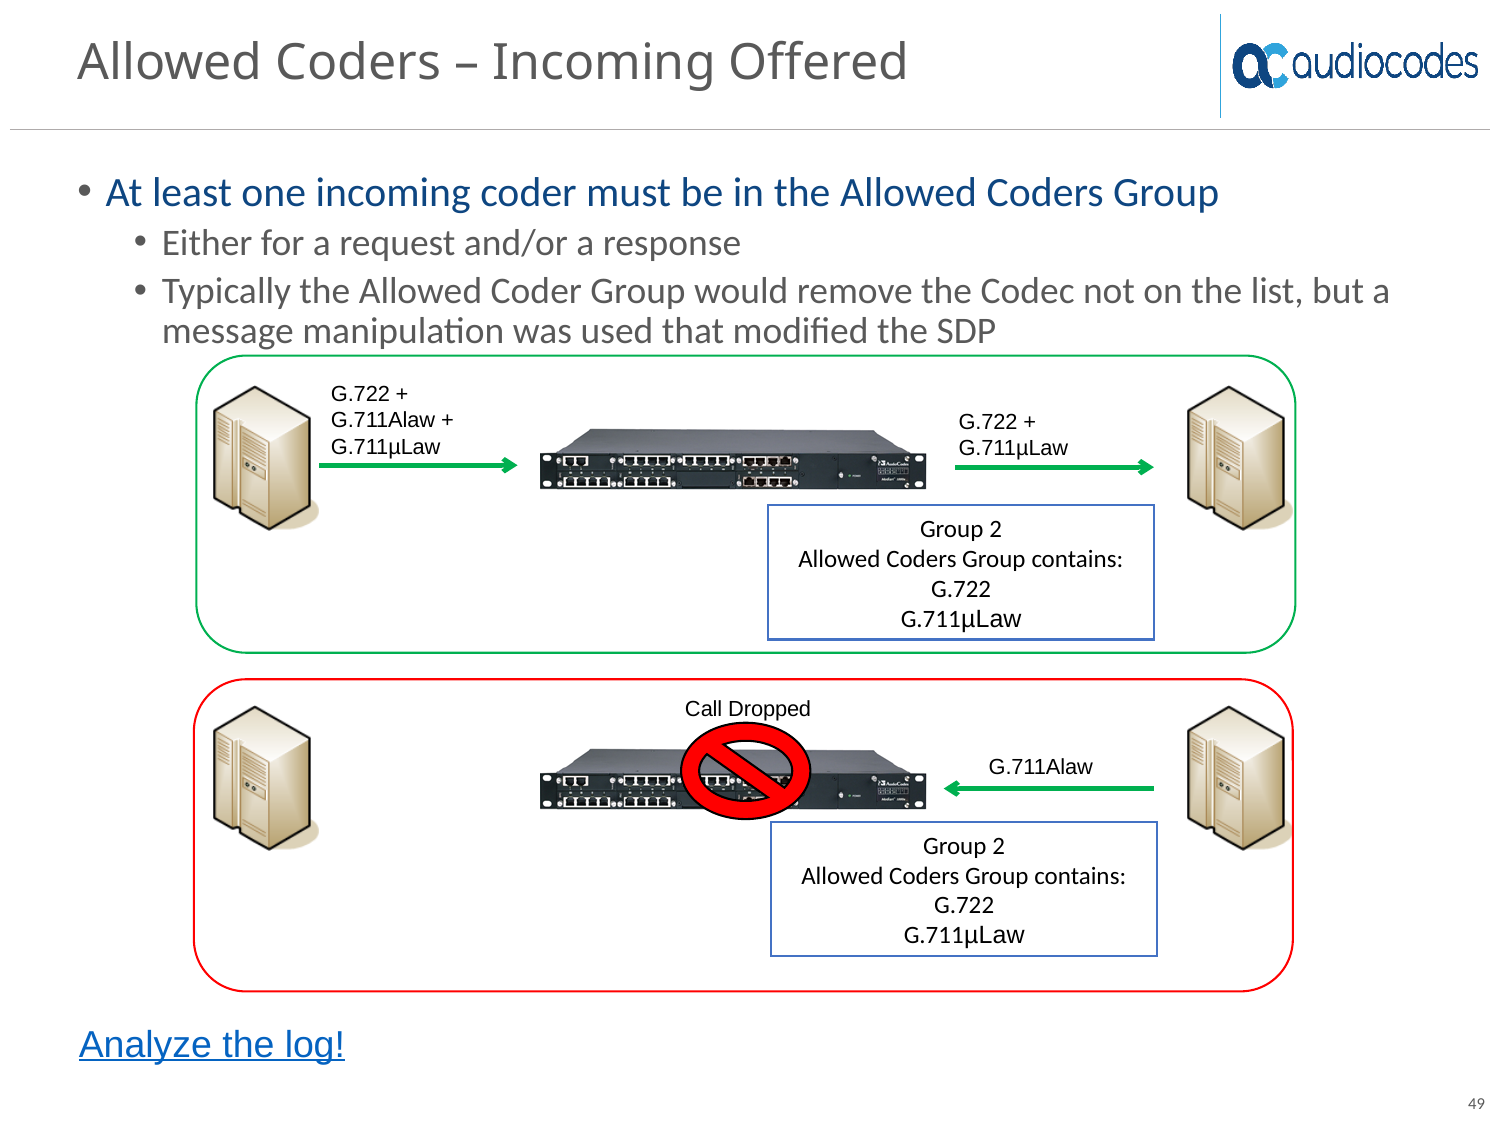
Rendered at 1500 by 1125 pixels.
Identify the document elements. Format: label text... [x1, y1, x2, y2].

text_box Analyze the log! [64, 1012, 361, 1073]
picture [1187, 385, 1293, 531]
picture [540, 427, 927, 490]
list At least one incoming coder must be in the Allowed Coders Group Either for a request and/or a response Typically the Allowed Coder Group would remove the Codec not on the list, but a message manipulation was used that modified the SDP [62, 162, 1444, 1092]
text_box [195, 354, 1297, 654]
picture [213, 705, 319, 851]
picture [540, 747, 927, 810]
title Allowed Coders – Incoming Offered [62, 14, 1211, 112]
picture [1228, 38, 1479, 90]
text_box Group 2 Allowed Coders Group contains: G.722 G.711µLaw [770, 821, 1158, 957]
picture [213, 385, 319, 531]
text_box G.722 + G.711µLaw [943, 400, 1157, 468]
picture [1187, 705, 1293, 851]
text_box [192, 678, 1294, 993]
